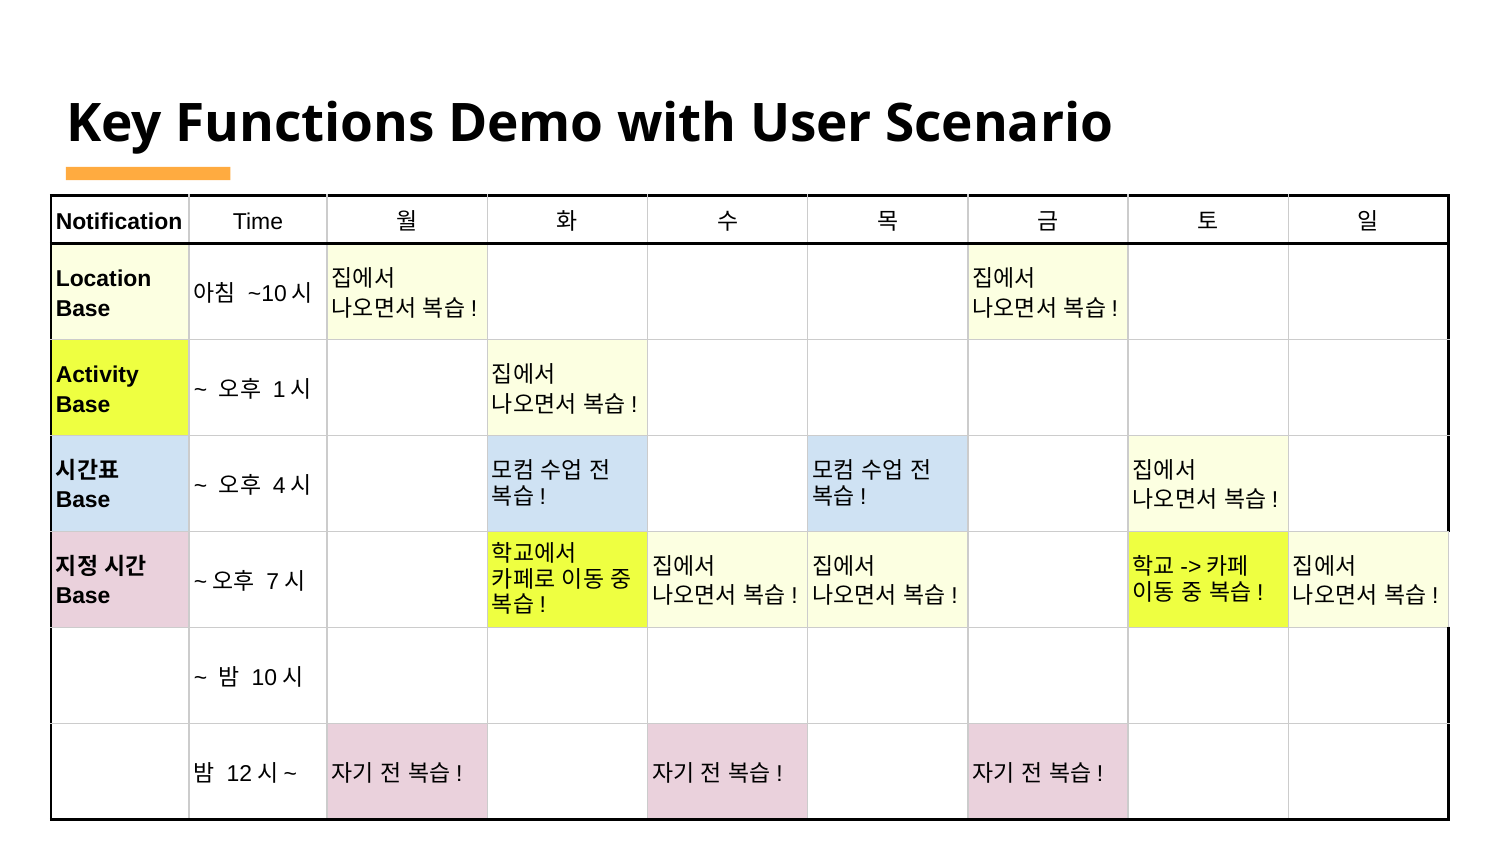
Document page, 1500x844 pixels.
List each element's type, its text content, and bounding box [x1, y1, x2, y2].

table_cell ~ 오후 1시 [190, 340, 326, 435]
table_header 화 [488, 197, 647, 242]
table_cell 집에서 나오면서 복습! [969, 245, 1127, 339]
table_cell [488, 628, 647, 723]
table_cell [969, 340, 1127, 435]
table_header 수 [648, 197, 807, 242]
table_cell 자기 전 복습! [648, 724, 807, 818]
table_cell [328, 532, 487, 627]
table_cell 집에서 나오면서 복습! [1289, 532, 1448, 627]
table_cell [1289, 724, 1447, 818]
table_header Notification [52, 197, 188, 242]
table_cell 자기 전 복습! [969, 724, 1127, 818]
table_cell 집에서 나오면서 복습! [328, 245, 487, 339]
table_cell [1129, 340, 1288, 435]
table_header 금 [969, 197, 1127, 242]
table_cell 집에서 나오면서 복습! [1129, 436, 1288, 531]
table_cell ~ 오후 4시 [190, 436, 326, 531]
table_cell 자기 전 복습! [328, 724, 487, 818]
title Key Functions Demo with User Scenario [51, 72, 1449, 167]
table_cell 학교에서 카페로 이동 중 복습! [488, 532, 647, 627]
table_cell [969, 532, 1127, 627]
table_cell [328, 628, 487, 723]
table_cell [648, 628, 807, 723]
table_cell [648, 340, 807, 435]
table_cell [969, 436, 1127, 531]
table_header 월 [328, 197, 487, 242]
table_cell Location Base [52, 245, 188, 339]
text_box [65, 166, 231, 181]
table_header 일 [1289, 197, 1447, 242]
table_cell [1289, 628, 1447, 723]
table_cell [1129, 245, 1288, 339]
table_cell Activity Base [52, 340, 188, 435]
table_cell 모컴 수업 전 복습! [808, 436, 967, 531]
table_cell [808, 340, 967, 435]
table_header 목 [808, 197, 967, 242]
table_cell [808, 724, 967, 818]
table_cell [648, 436, 807, 531]
table_cell 학교->카페 이동 중 복습! [1129, 532, 1288, 627]
table_cell 집에서 나오면서 복습! [648, 532, 807, 627]
table_cell 지정 시간 Base [52, 532, 188, 627]
table_cell 아침 ~10시 [190, 245, 326, 339]
table_cell [648, 245, 807, 339]
table_cell [1129, 628, 1288, 723]
table_cell [1289, 245, 1447, 339]
table_cell [808, 245, 967, 339]
table_cell 집에서 나오면서 복습! [488, 340, 647, 435]
table_cell [328, 436, 487, 531]
table_cell 시간표 Base [52, 436, 188, 531]
table_cell [1129, 724, 1288, 818]
table_cell [1289, 340, 1447, 435]
table_cell [808, 628, 967, 723]
table_cell 밤 12시~ [190, 724, 326, 818]
table_cell [969, 628, 1127, 723]
table_cell [328, 340, 487, 435]
table_cell [488, 724, 647, 818]
table_cell [488, 245, 647, 339]
table_cell [52, 724, 188, 818]
table_cell ~오후 7시 [190, 532, 326, 627]
table_cell 모컴 수업 전 복습! [488, 436, 647, 531]
table_header 토 [1129, 197, 1288, 242]
table_cell 집에서 나오면서 복습! [808, 532, 967, 627]
table_cell [52, 628, 188, 723]
table_header Time [190, 197, 326, 242]
table_cell ~ 밤 10시 [190, 628, 326, 723]
table_cell [1289, 436, 1447, 531]
